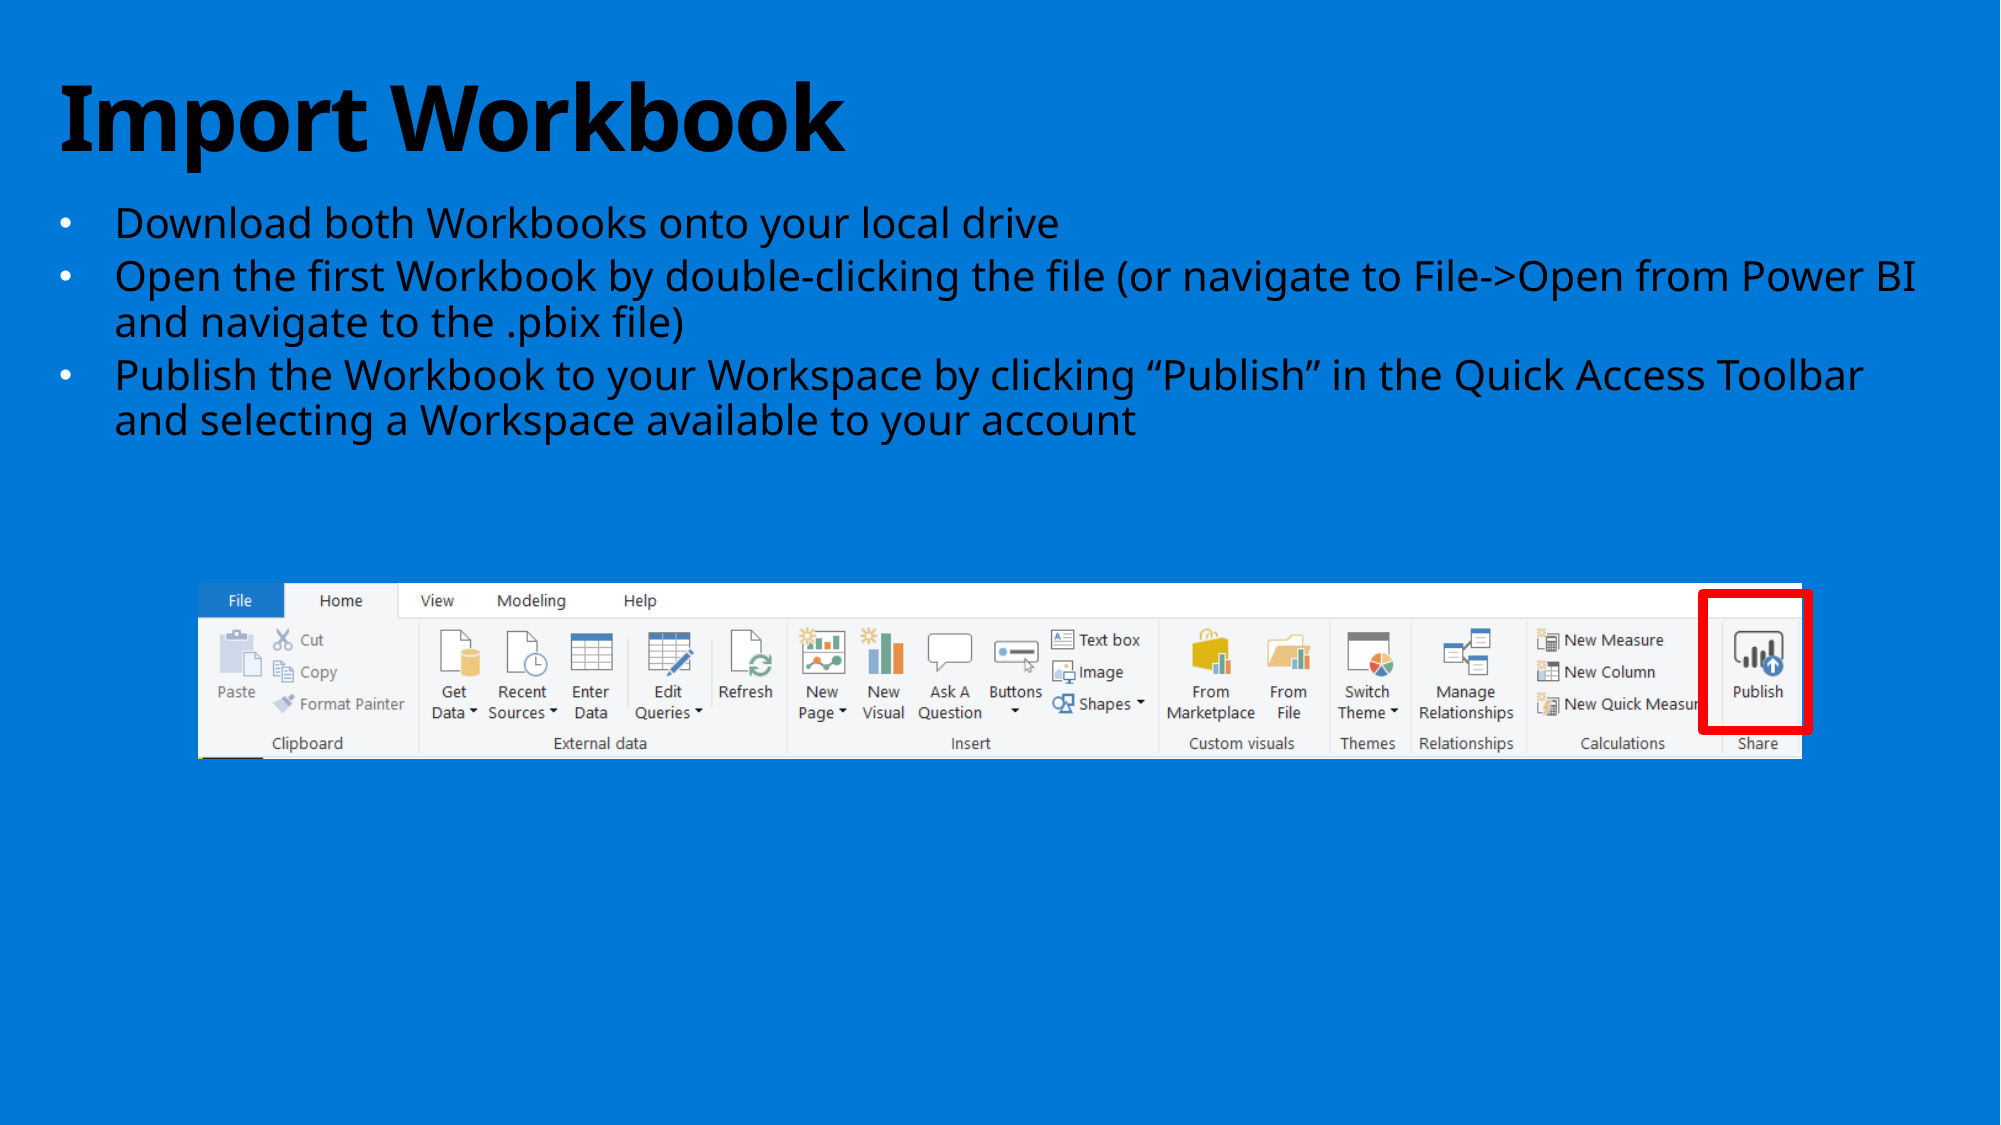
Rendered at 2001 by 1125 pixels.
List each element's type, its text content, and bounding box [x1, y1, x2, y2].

title Import Workbook [44, 47, 1957, 196]
picture [198, 582, 1802, 760]
list Download both Workbooks onto your local drive Open the first Workbook by double-clicking the file (or navigate to File->Open from Power BI and navigate to the .pbix file) Publish the Workbook to your Workspace by clicking “Publish” in the Quick Access Toolbar and selecting a Workspace available to your account [44, 196, 1956, 532]
text_box [1802, 593, 1810, 731]
